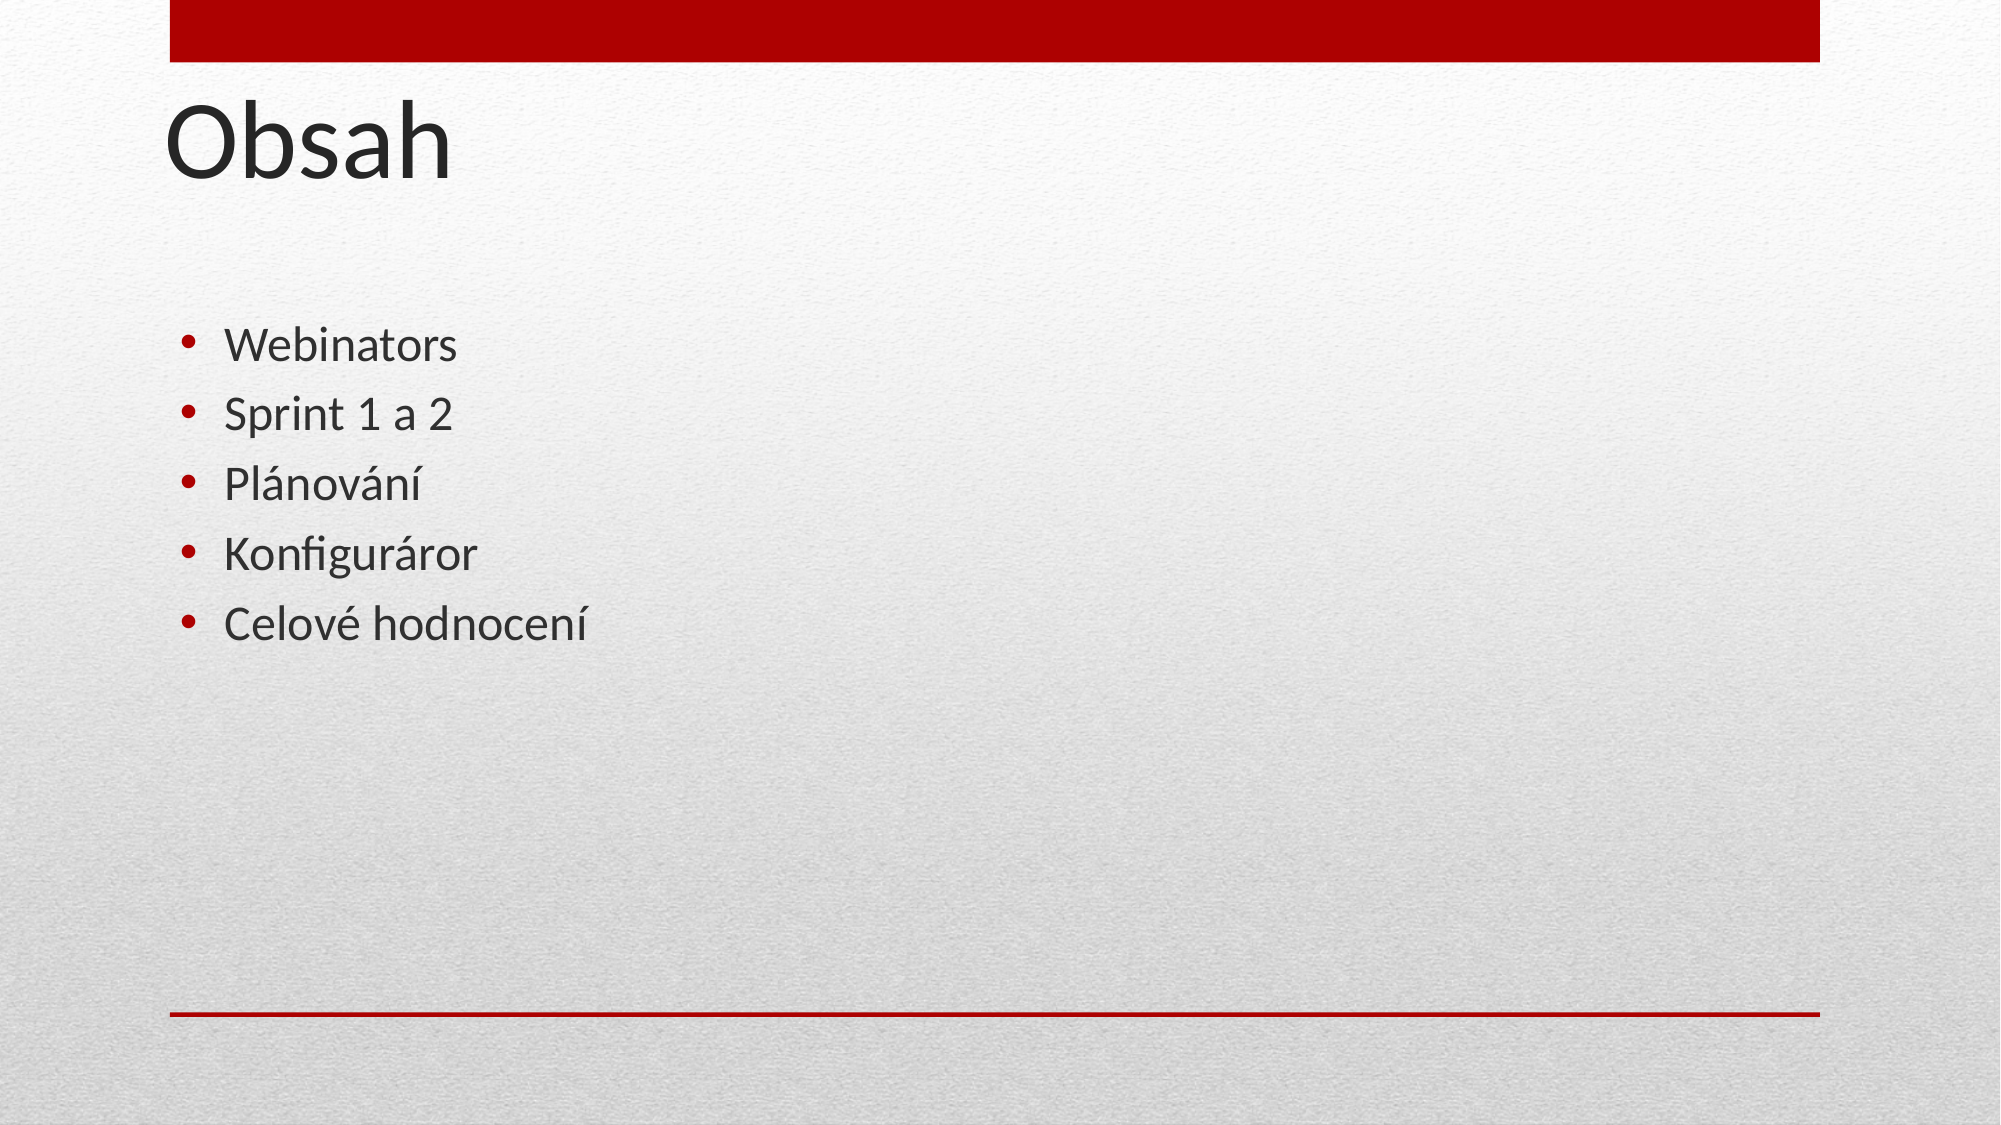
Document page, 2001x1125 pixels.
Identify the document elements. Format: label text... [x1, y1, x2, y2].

title Obsah [149, 50, 1633, 209]
list Webinators Sprint 1 a 2 Plánování Konfiguráror Celové hodnocení [164, 197, 1815, 835]
